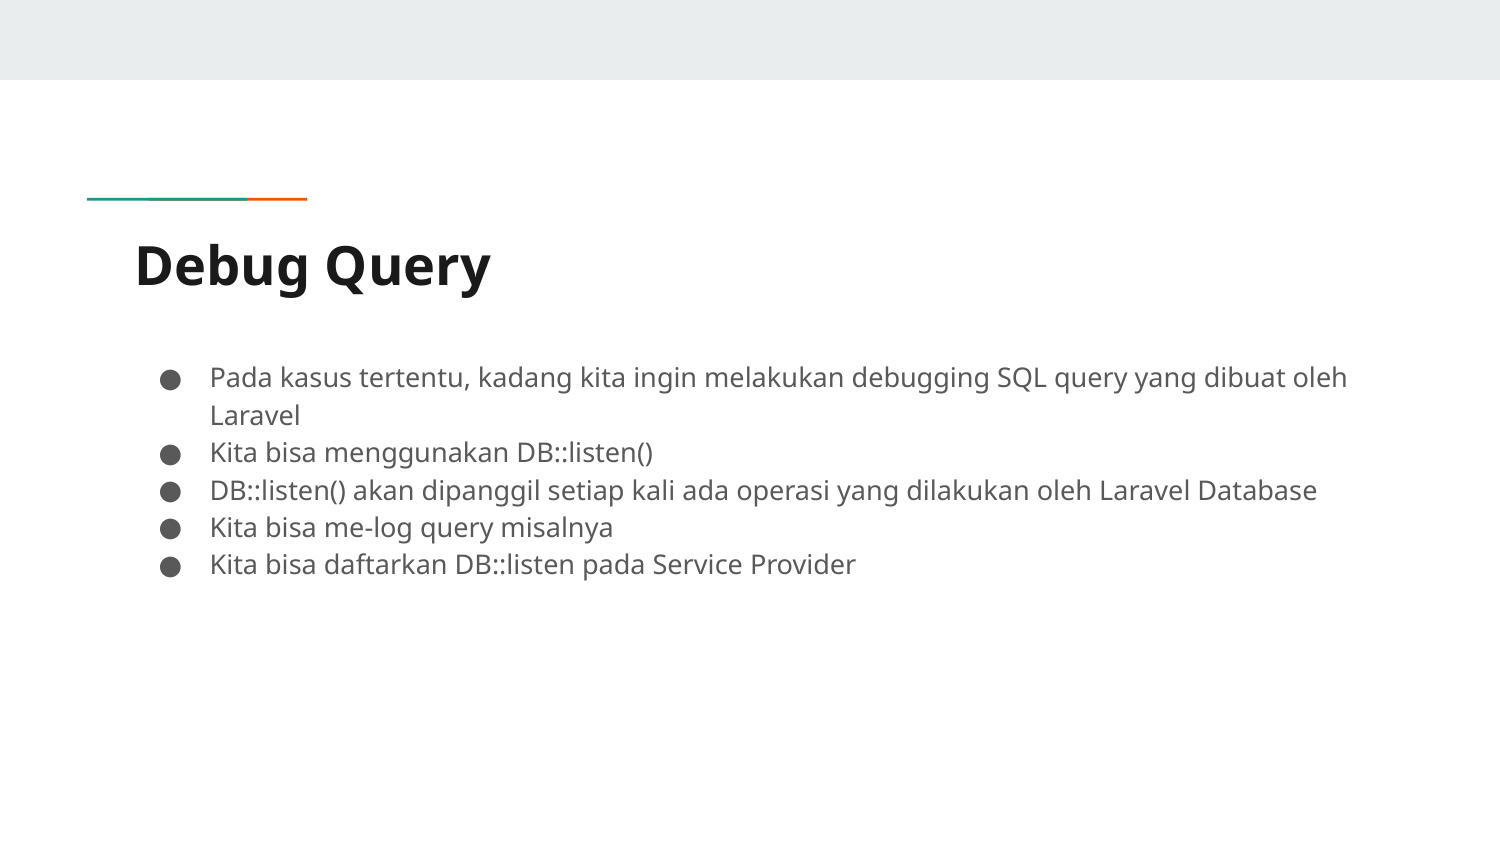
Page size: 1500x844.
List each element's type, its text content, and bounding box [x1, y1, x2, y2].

list Pada kasus tertentu, kadang kita ingin melakukan debugging SQL query yang dibuat oleh Laravel Kita bisa menggunakan DB::listen() DB::listen() akan dipanggil setiap kali ada operasi yang dilakukan oleh Laravel Database Kita bisa me-log query misalnya Kita bisa daftarkan DB::listen pada Service Provider [119, 341, 1381, 712]
title Debug Query [119, 216, 1381, 305]
